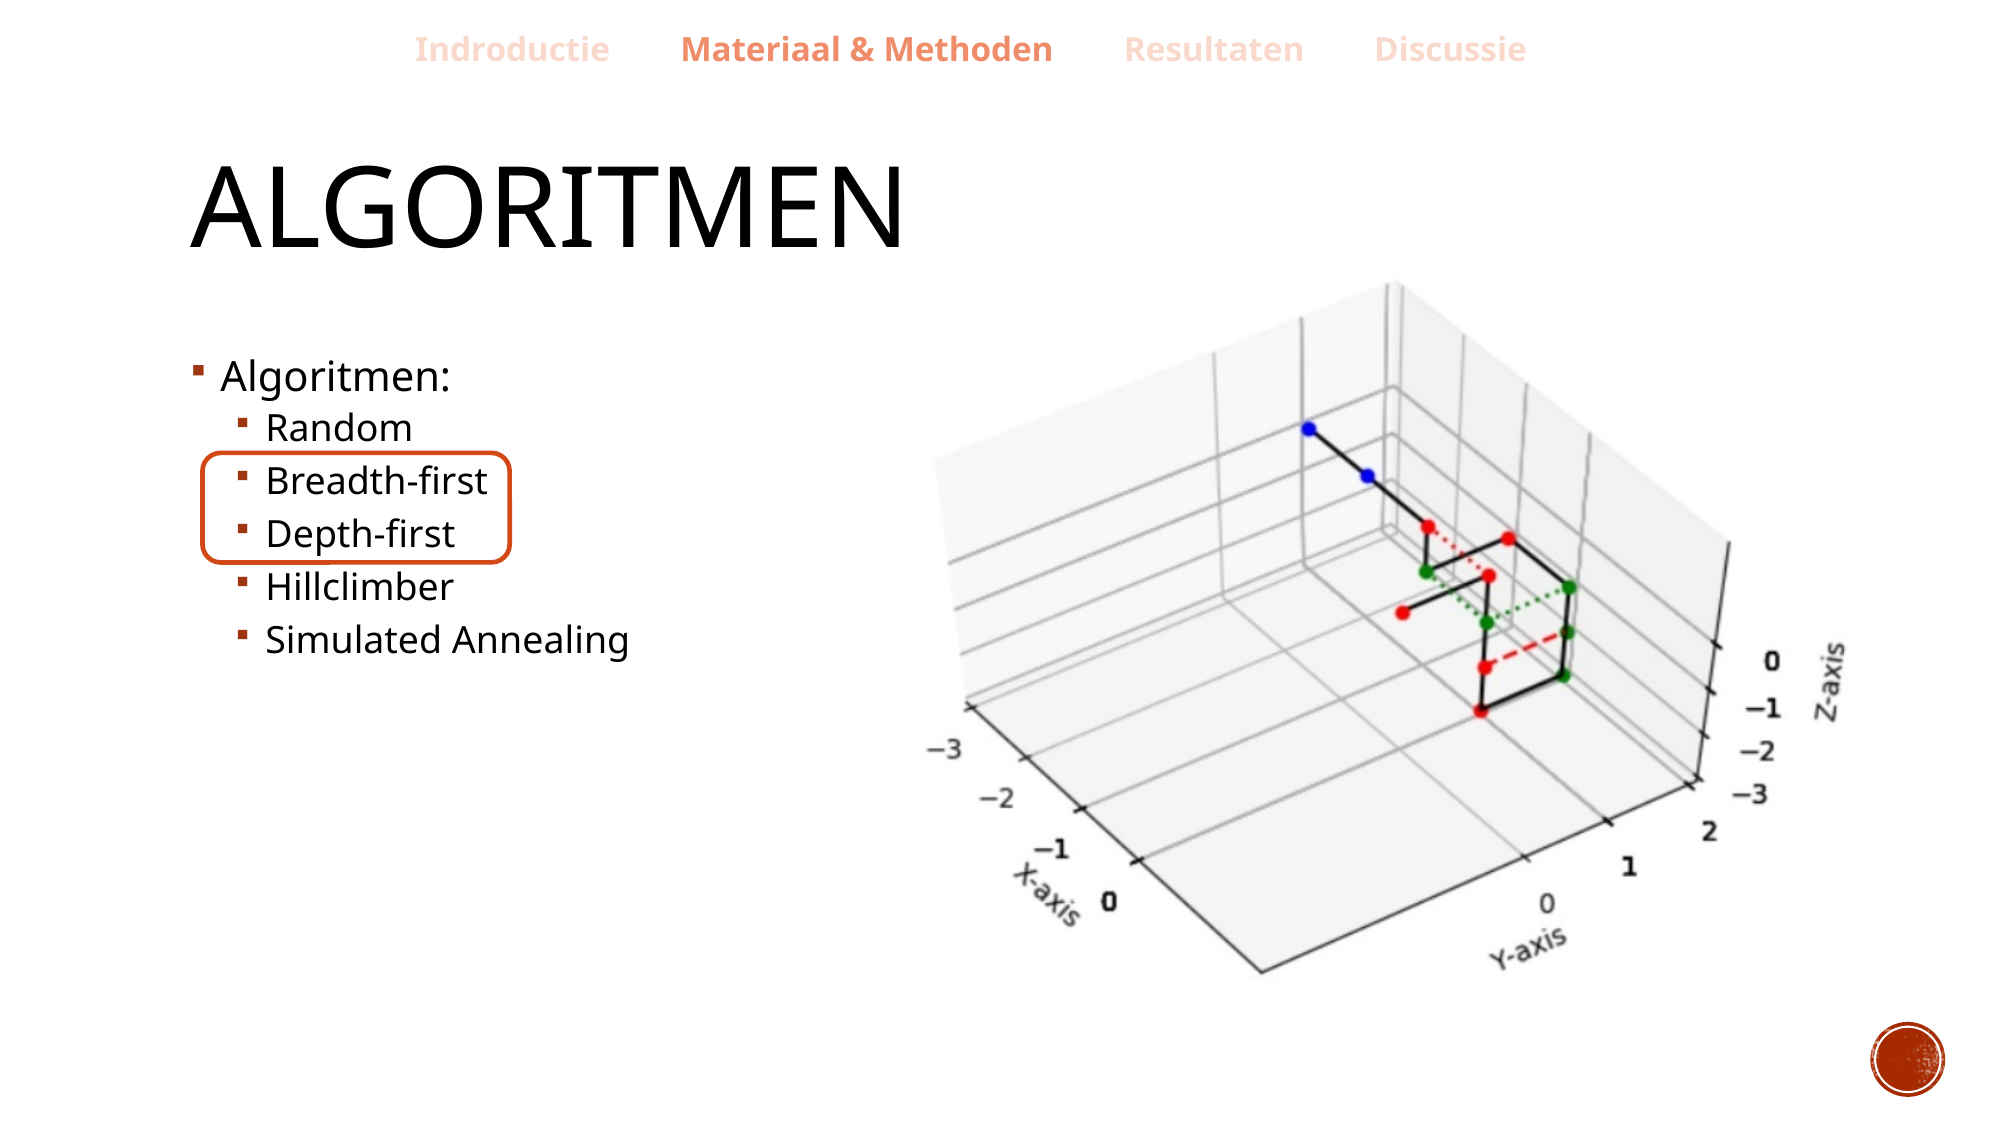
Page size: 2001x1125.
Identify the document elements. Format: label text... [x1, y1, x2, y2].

text_box Indroductie Materiaal & Methoden Resultaten Discussie [68, 20, 1883, 76]
text_box [201, 451, 511, 564]
list Algoritmen: Random Breadth-first Depth-first Hillclimber Simulated Annealing [175, 348, 888, 1013]
title Algoritmen [175, 79, 1826, 344]
picture [888, 260, 1869, 1016]
